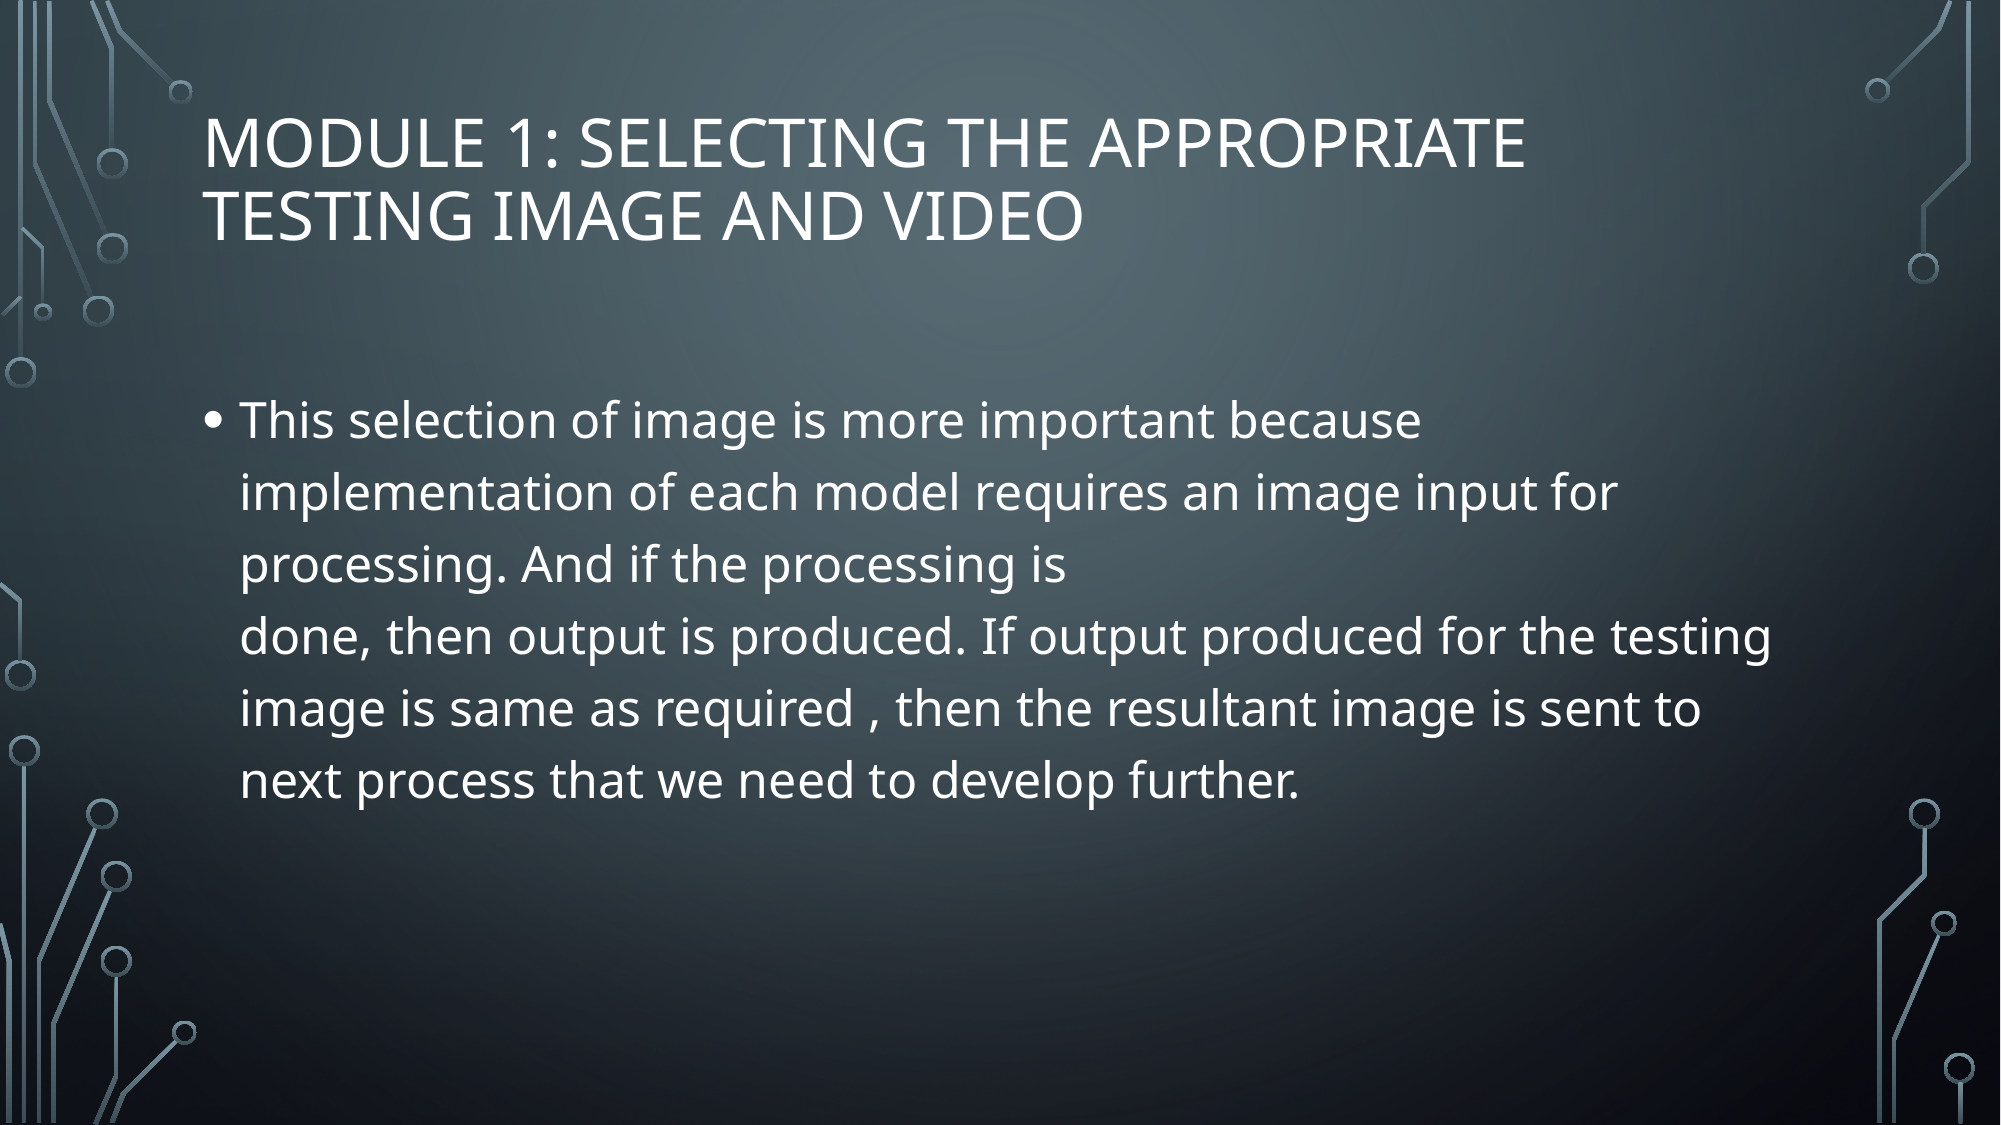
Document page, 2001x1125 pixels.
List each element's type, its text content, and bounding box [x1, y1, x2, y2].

list This selection of image is more important because implementation of each model requires an image input for processing. And if the processing is done, then output is produced. If output produced for the testing image is same as required , then the resultant image is sent to next process that we need to develop further. [187, 369, 1813, 950]
title Module 1: Selecting the appropriate testing image and video [187, 101, 1813, 344]
